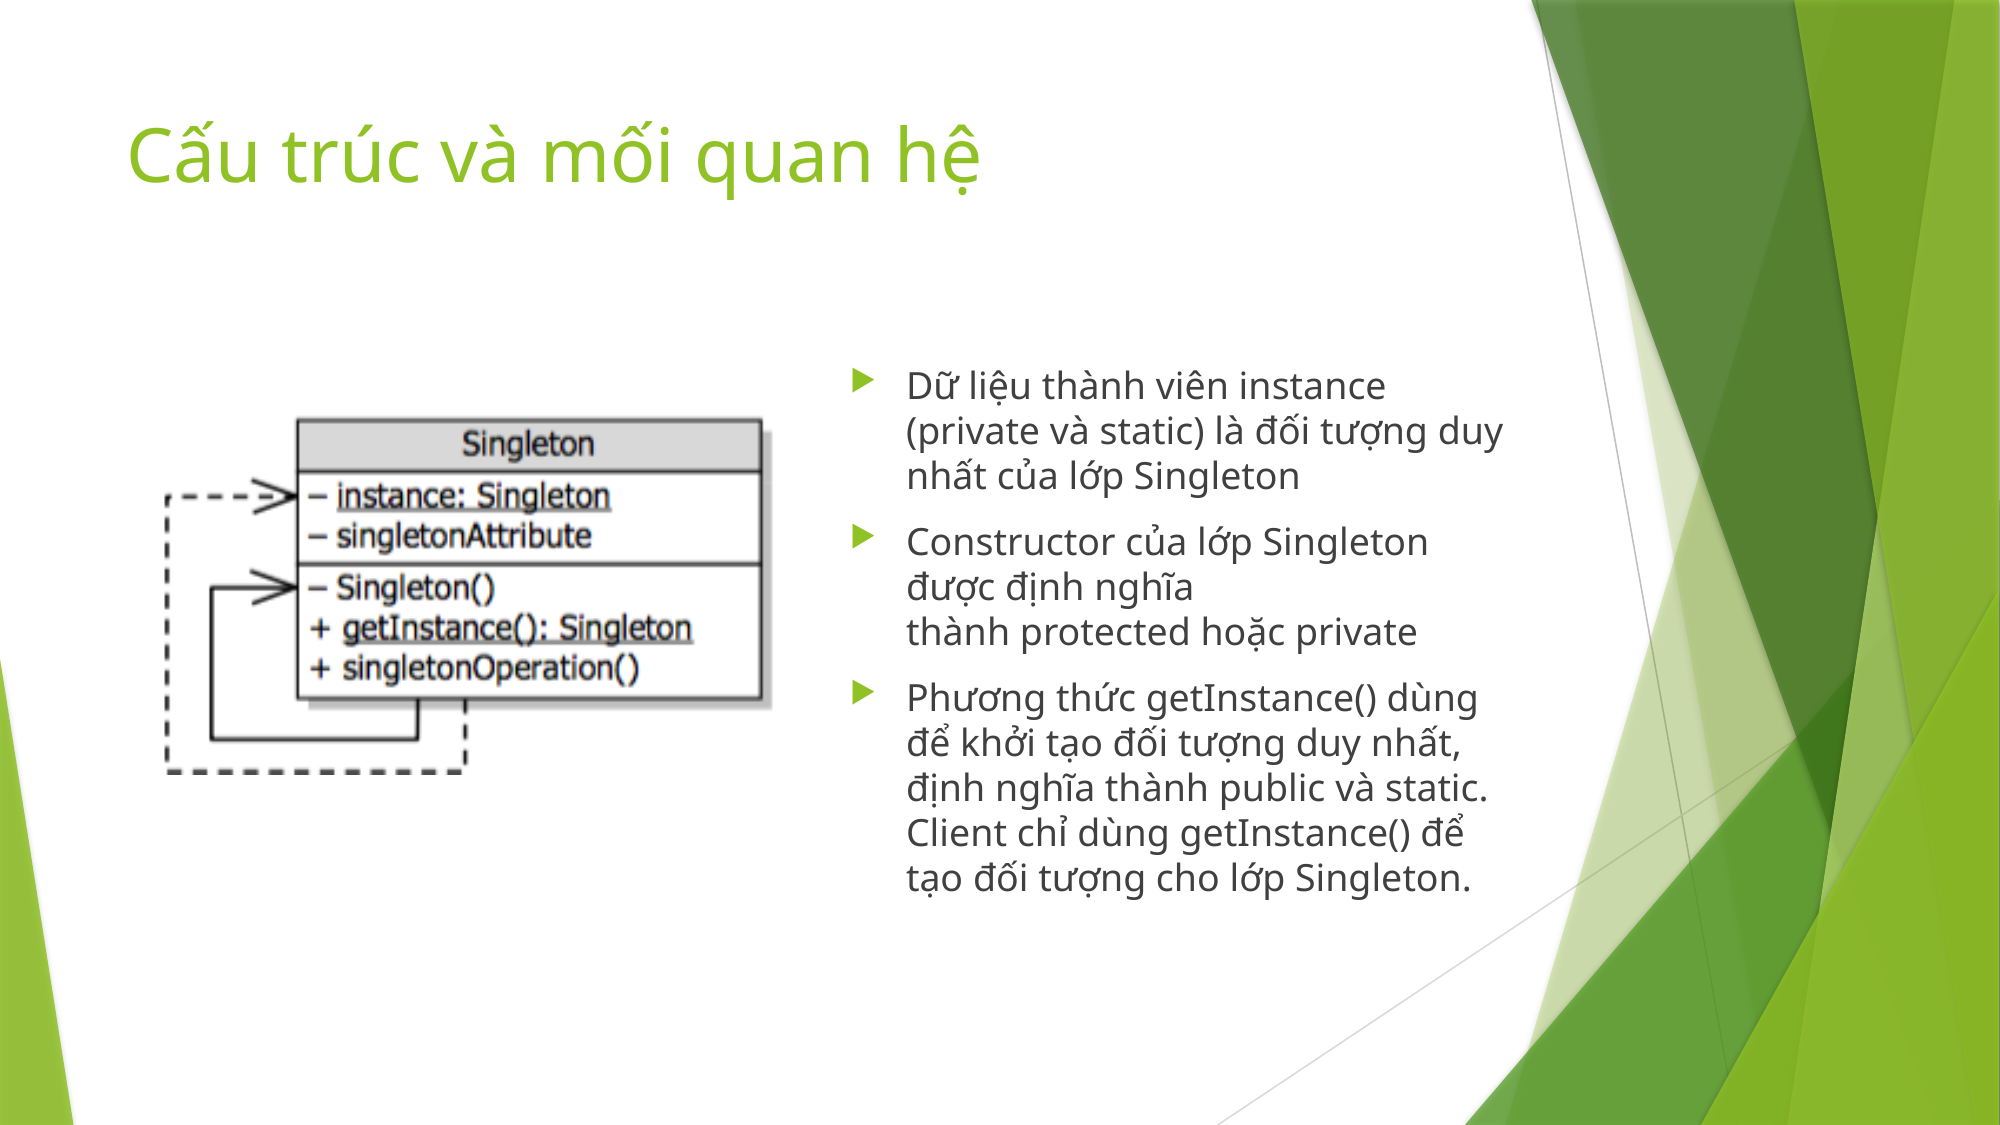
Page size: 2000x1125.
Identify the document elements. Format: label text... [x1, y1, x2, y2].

title Cấu trúc và mối quan hệ [111, 99, 1521, 317]
list Dữ liệu thành viên instance (private và static) là đối tượng duy nhất của lớp Singleton Constructor của lớp Singleton được định nghĩa thành protected hoặc private Phương thức getInstance() dùng để khởi tạo đối tượng duy nhất, định nghĩa thành public và static. Client chỉ dùng getInstance() để tạo đối tượng cho lớp Singleton. [834, 354, 1521, 992]
picture [149, 411, 788, 776]
